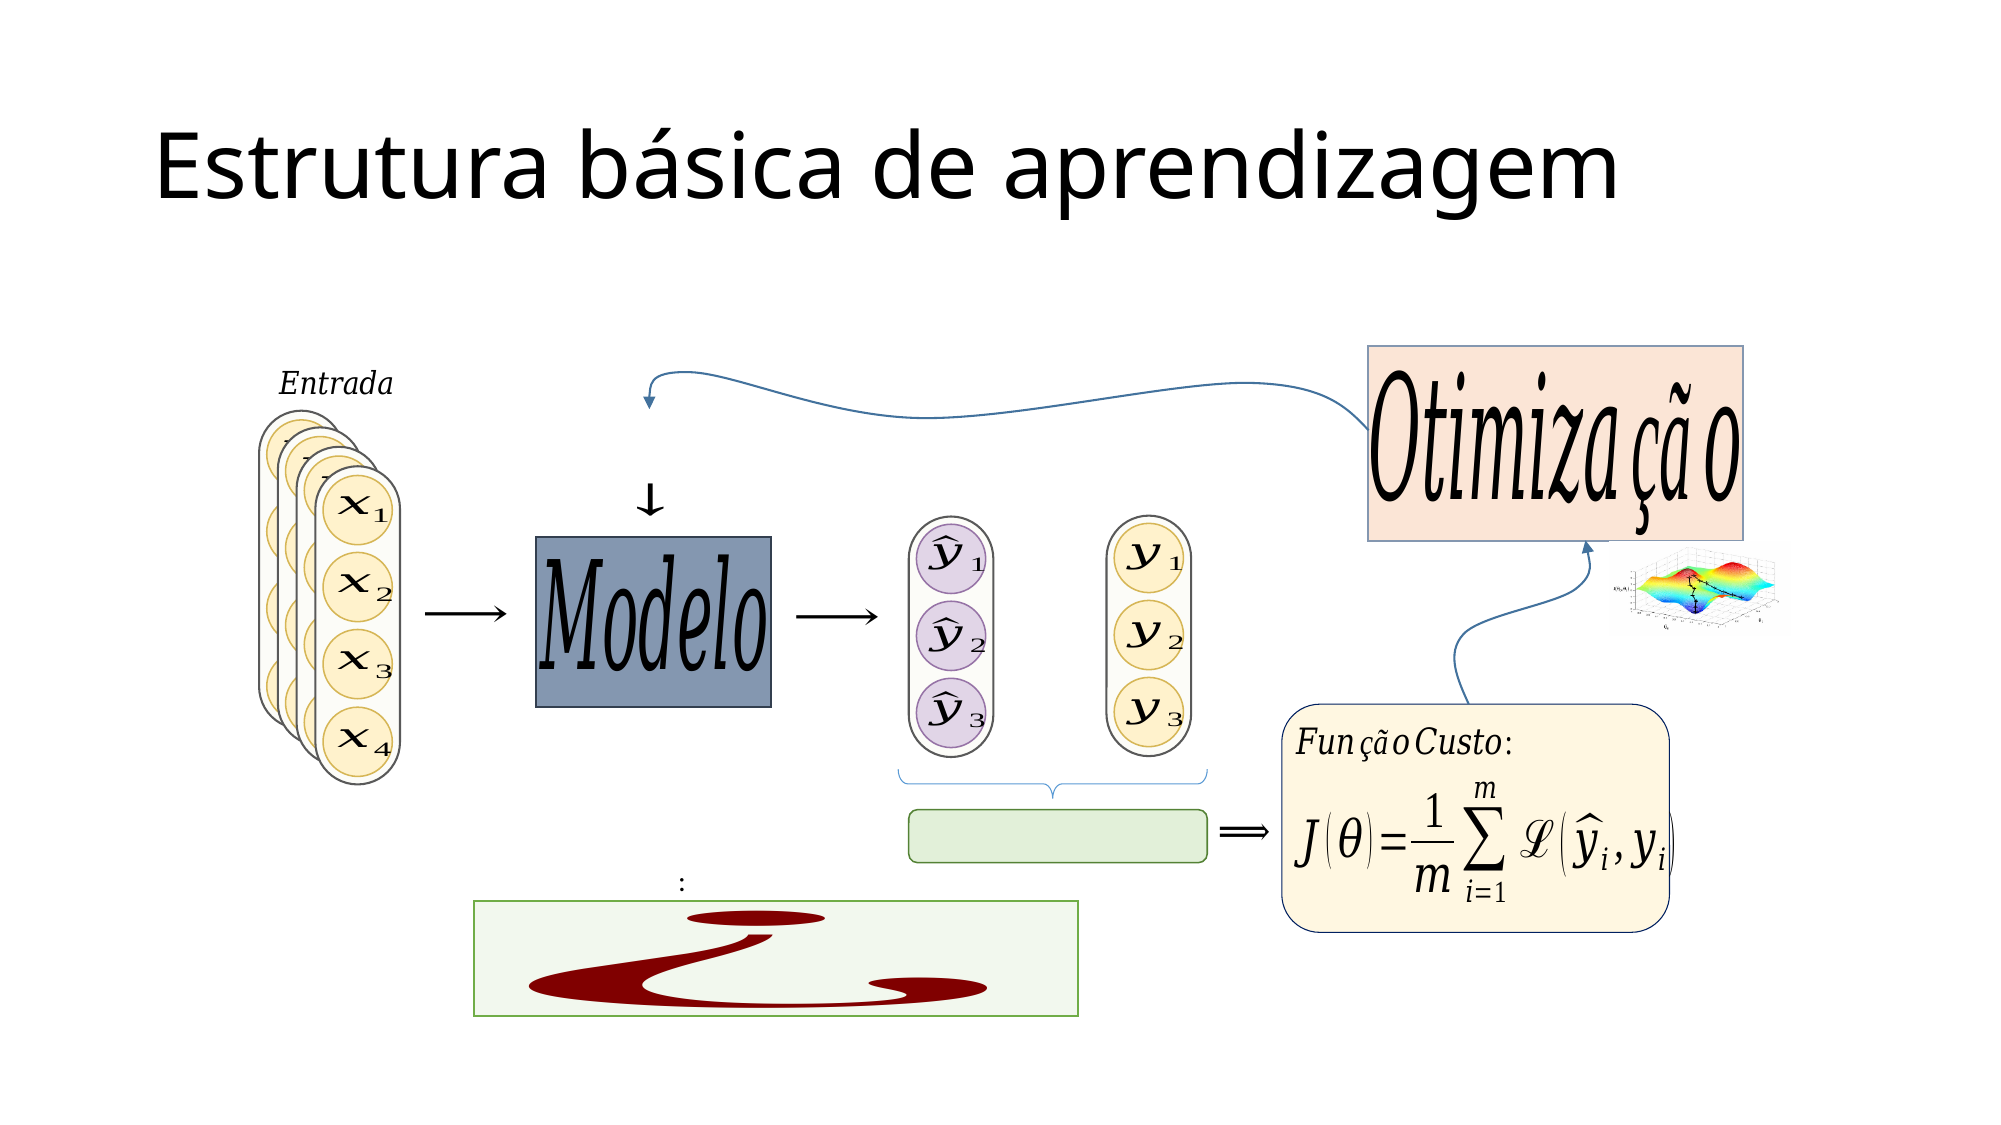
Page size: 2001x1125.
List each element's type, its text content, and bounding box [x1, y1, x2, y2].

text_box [259, 410, 344, 729]
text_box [1106, 515, 1192, 757]
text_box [296, 446, 382, 765]
text_box [1280, 703, 1671, 934]
picture [1609, 541, 1791, 636]
text_box [643, 371, 1370, 431]
text_box [1453, 540, 1594, 705]
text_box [315, 466, 400, 785]
title Estrutura básica de aprendizagem [137, 59, 1863, 278]
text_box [908, 516, 994, 758]
text_box [897, 769, 1208, 799]
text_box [277, 427, 363, 746]
text_box [907, 808, 1209, 864]
